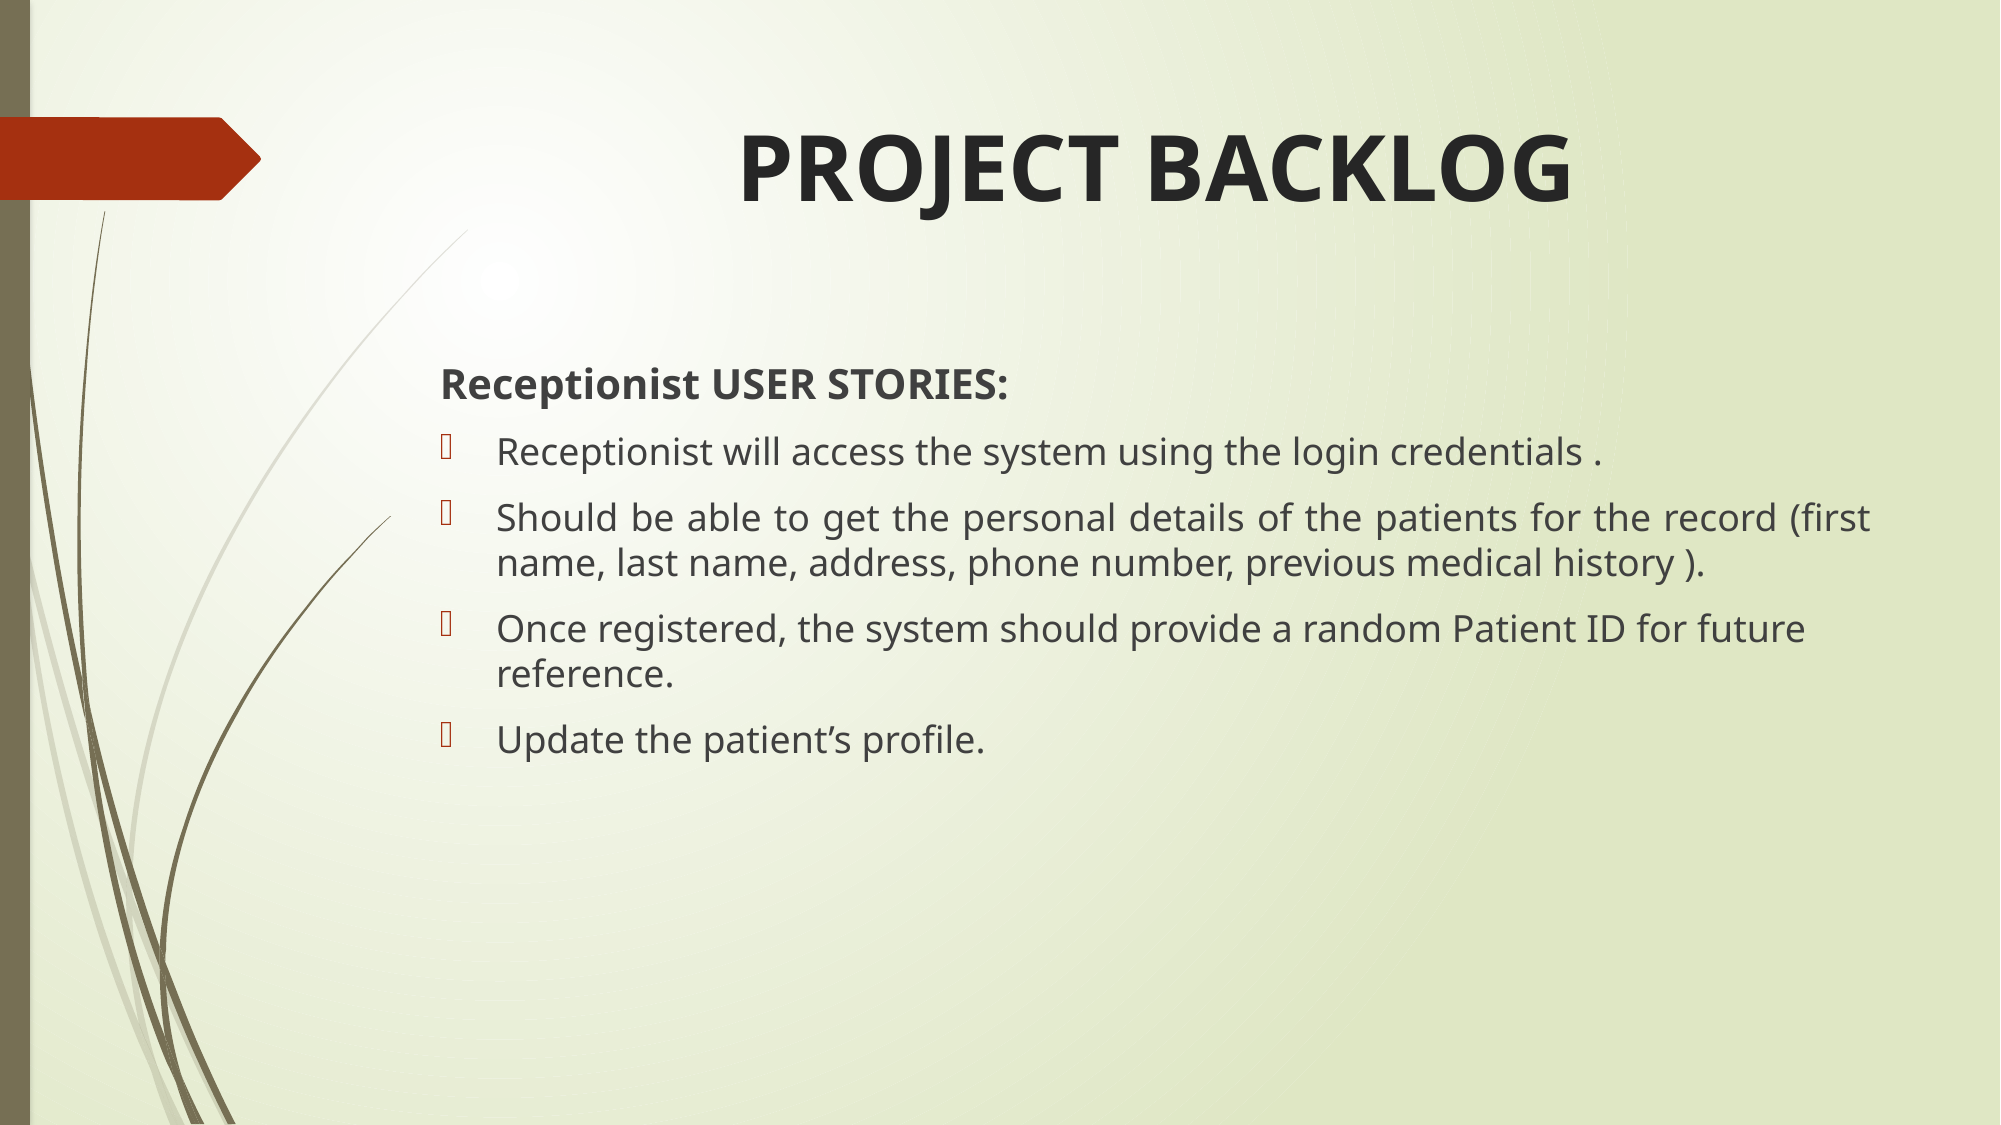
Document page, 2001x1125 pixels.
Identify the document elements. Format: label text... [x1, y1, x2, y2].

list Receptionist USER STORIES: Receptionist will access the system using the login credentials . Should be able to get the personal details of the patients for the record (first name, last name, address, phone number, previous medical history ). Once registered, the system should provide a random Patient ID for future reference. Update the patient’s profile. [424, 350, 1888, 970]
title PROJECT BACKLOG [425, 102, 1888, 313]
